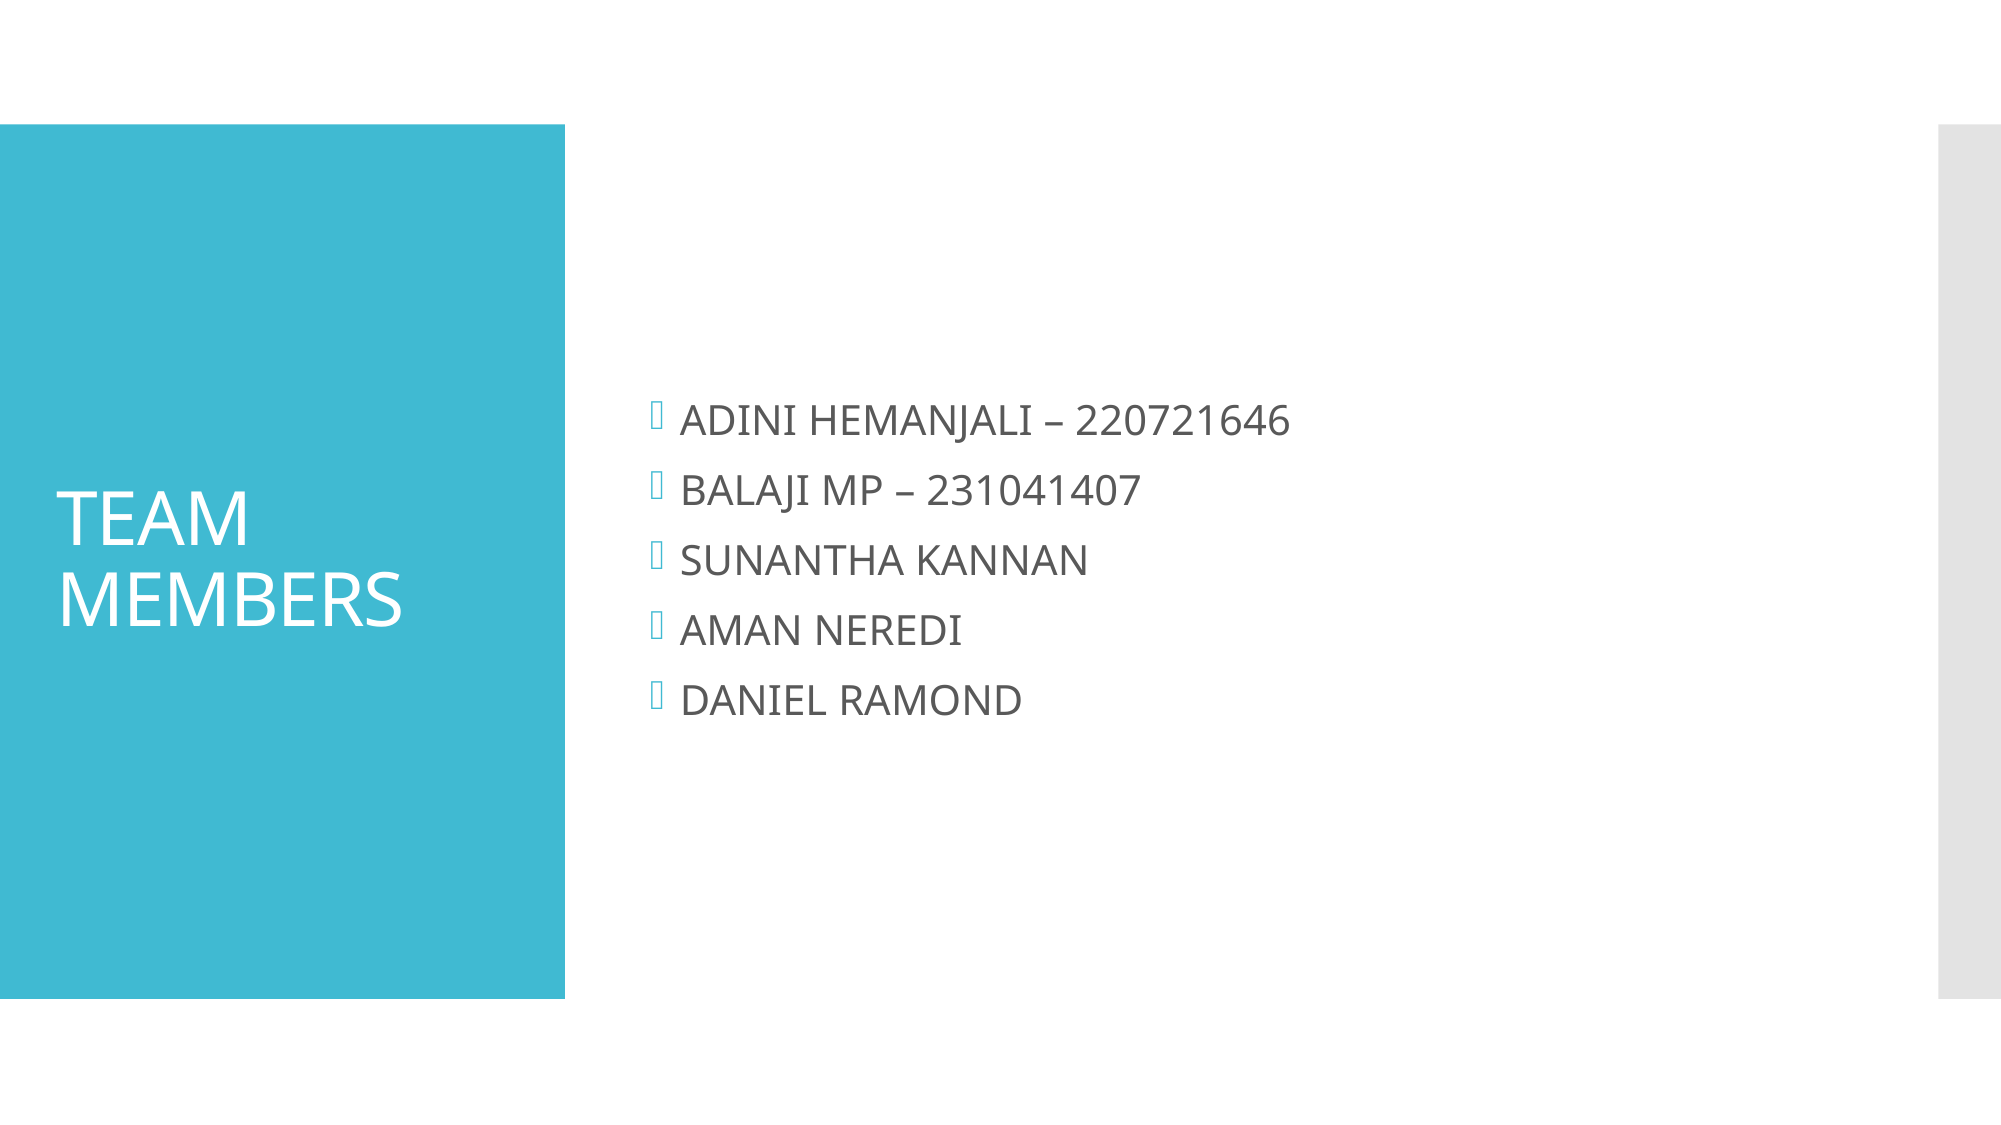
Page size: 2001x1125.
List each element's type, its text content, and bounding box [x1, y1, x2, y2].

list ADINI HEMANJALI – 220721646 BALAJI MP – 231041407 SUNANTHA KANNAN AMAN NEREDI DANIEL RAMOND [634, 141, 1835, 982]
title TEAM MEMBERS [41, 184, 525, 940]
